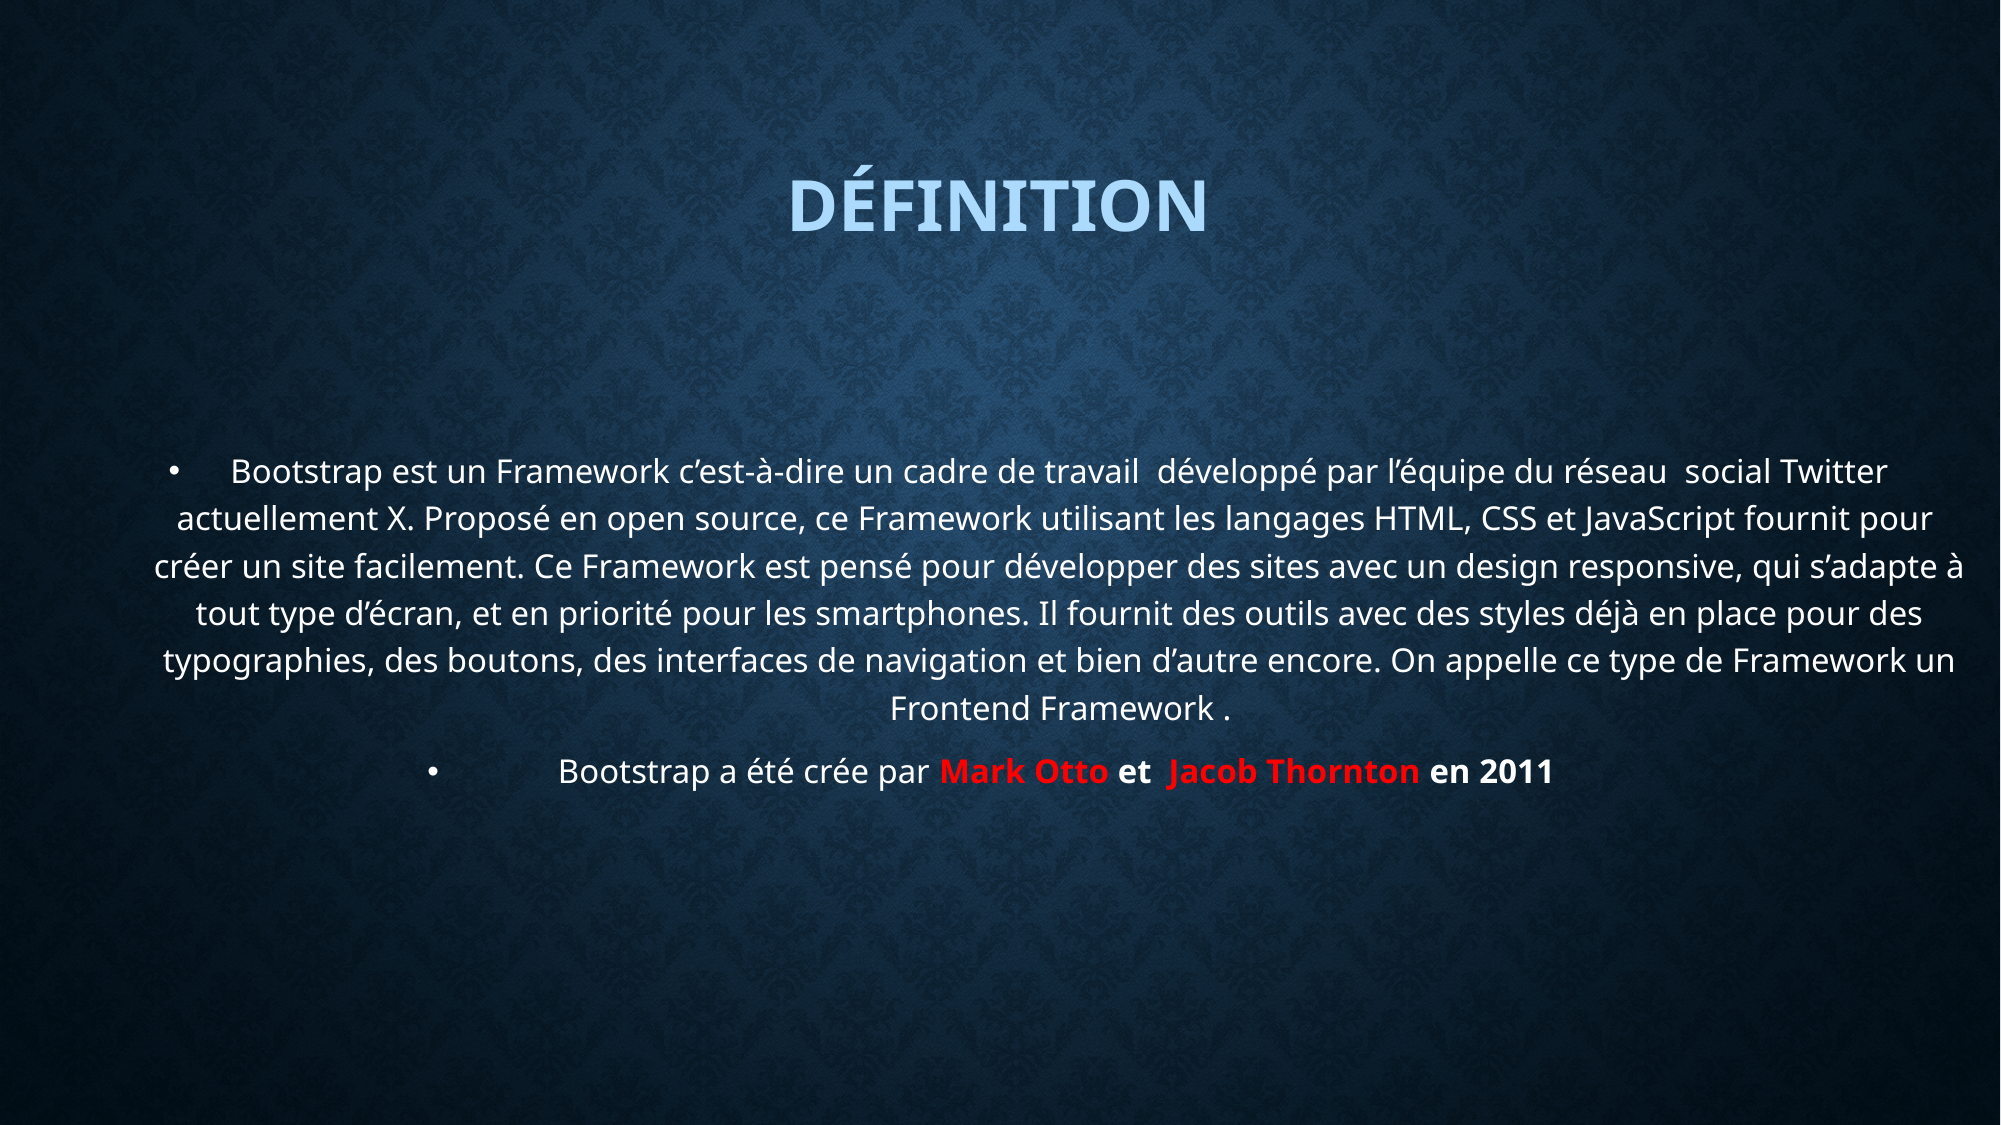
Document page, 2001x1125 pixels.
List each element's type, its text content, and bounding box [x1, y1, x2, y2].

list Bootstrap est un Framework c’est-à-dire un cadre de travail développé par l’équipe du réseau social Twitter actuellement X. Proposé en open source, ce Framework utilisant les langages HTML, CSS et JavaScript fournit pour créer un site facilement. Ce Framework est pensé pour développer des sites avec un design responsive, qui s’adapte à tout type d’écran, et en priorité pour les smartphones. Il fournit des outils avec des styles déjà en place pour des typographies, des boutons, des interfaces de navigation et bien d’autre encore. On appelle ce type de Framework un Frontend Framework . Bootstrap a été crée par Mark Otto et Jacob Thornton en 2011 [86, 435, 2000, 803]
title Définition [149, 99, 1849, 318]
